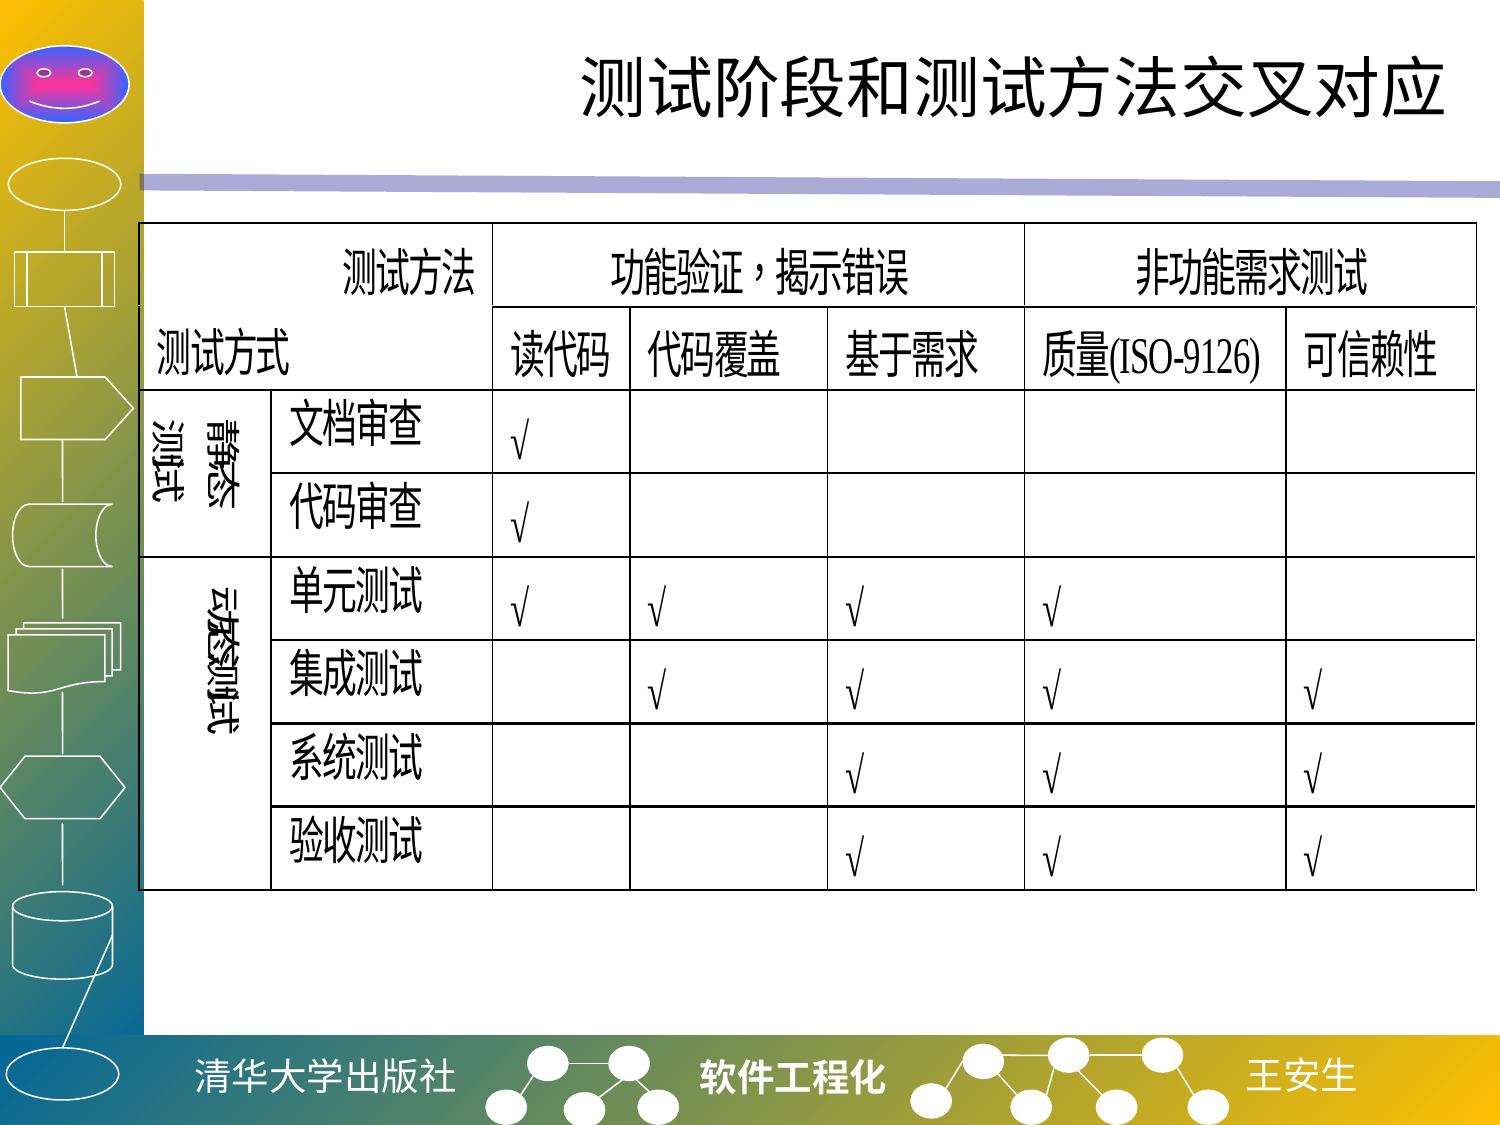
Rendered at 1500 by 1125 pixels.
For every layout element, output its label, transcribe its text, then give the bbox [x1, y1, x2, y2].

picture [137, 221, 1500, 972]
title 测试阶段和测试方法交叉对应 [187, 24, 1463, 147]
